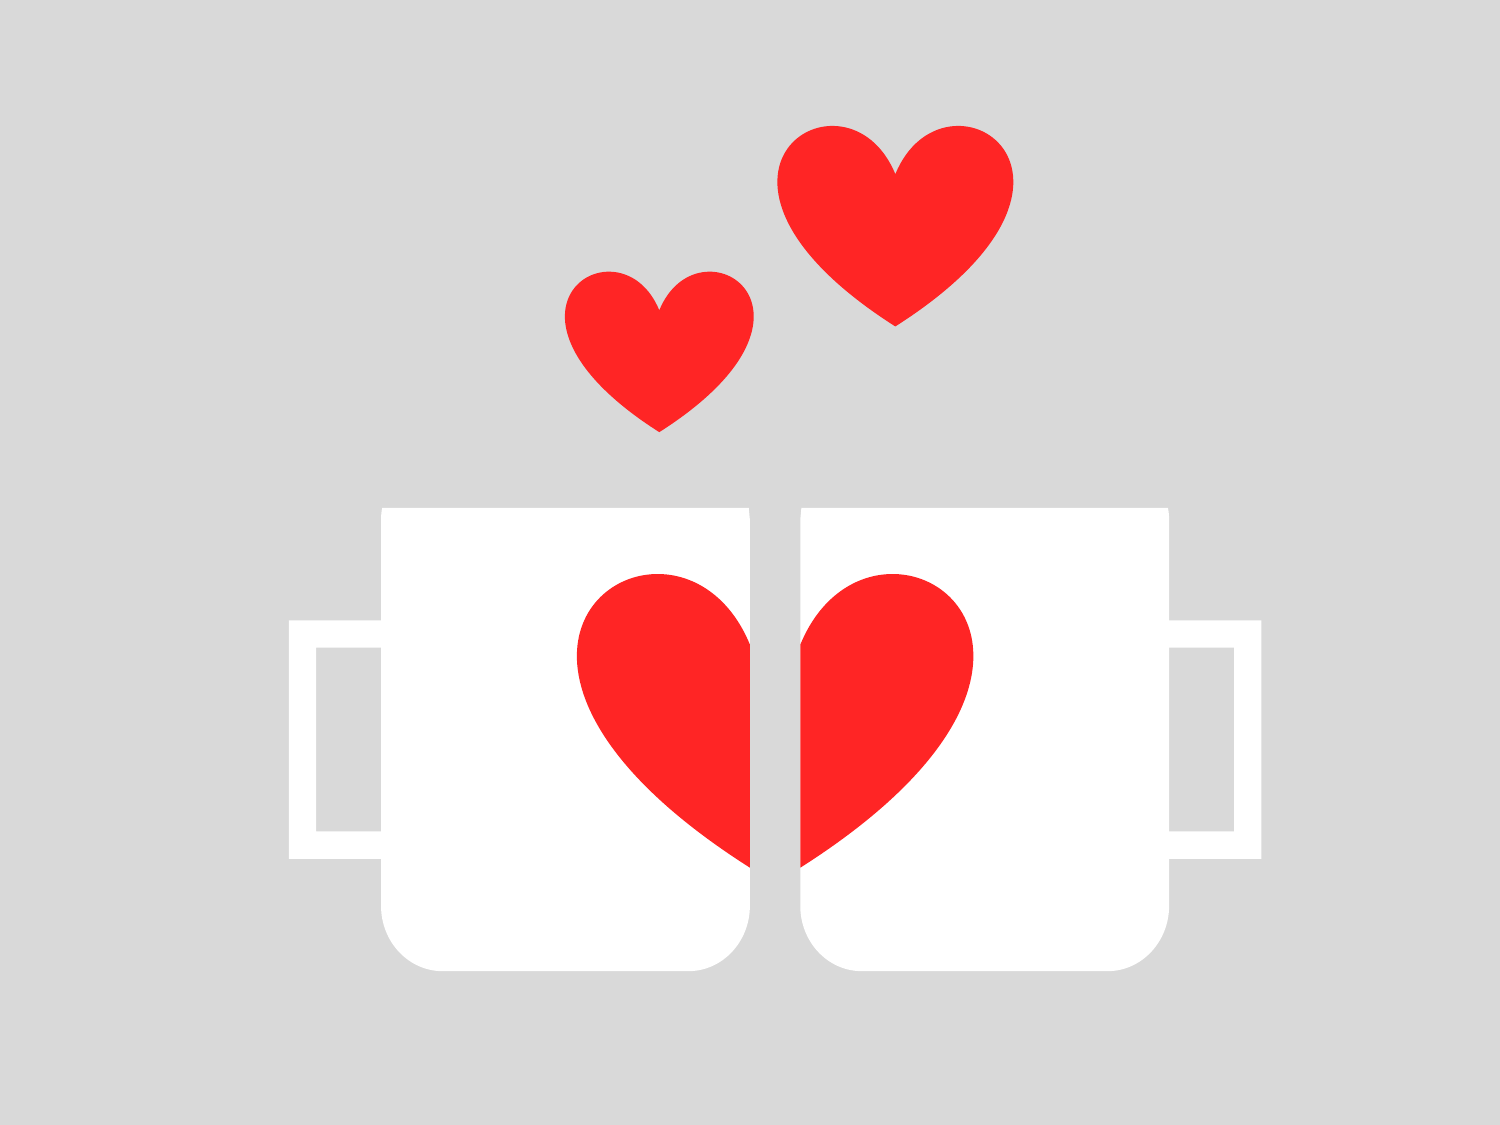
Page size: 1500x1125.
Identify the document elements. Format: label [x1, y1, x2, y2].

text_box [775, 123, 1016, 329]
text_box [562, 269, 756, 434]
text_box [288, 507, 1262, 972]
